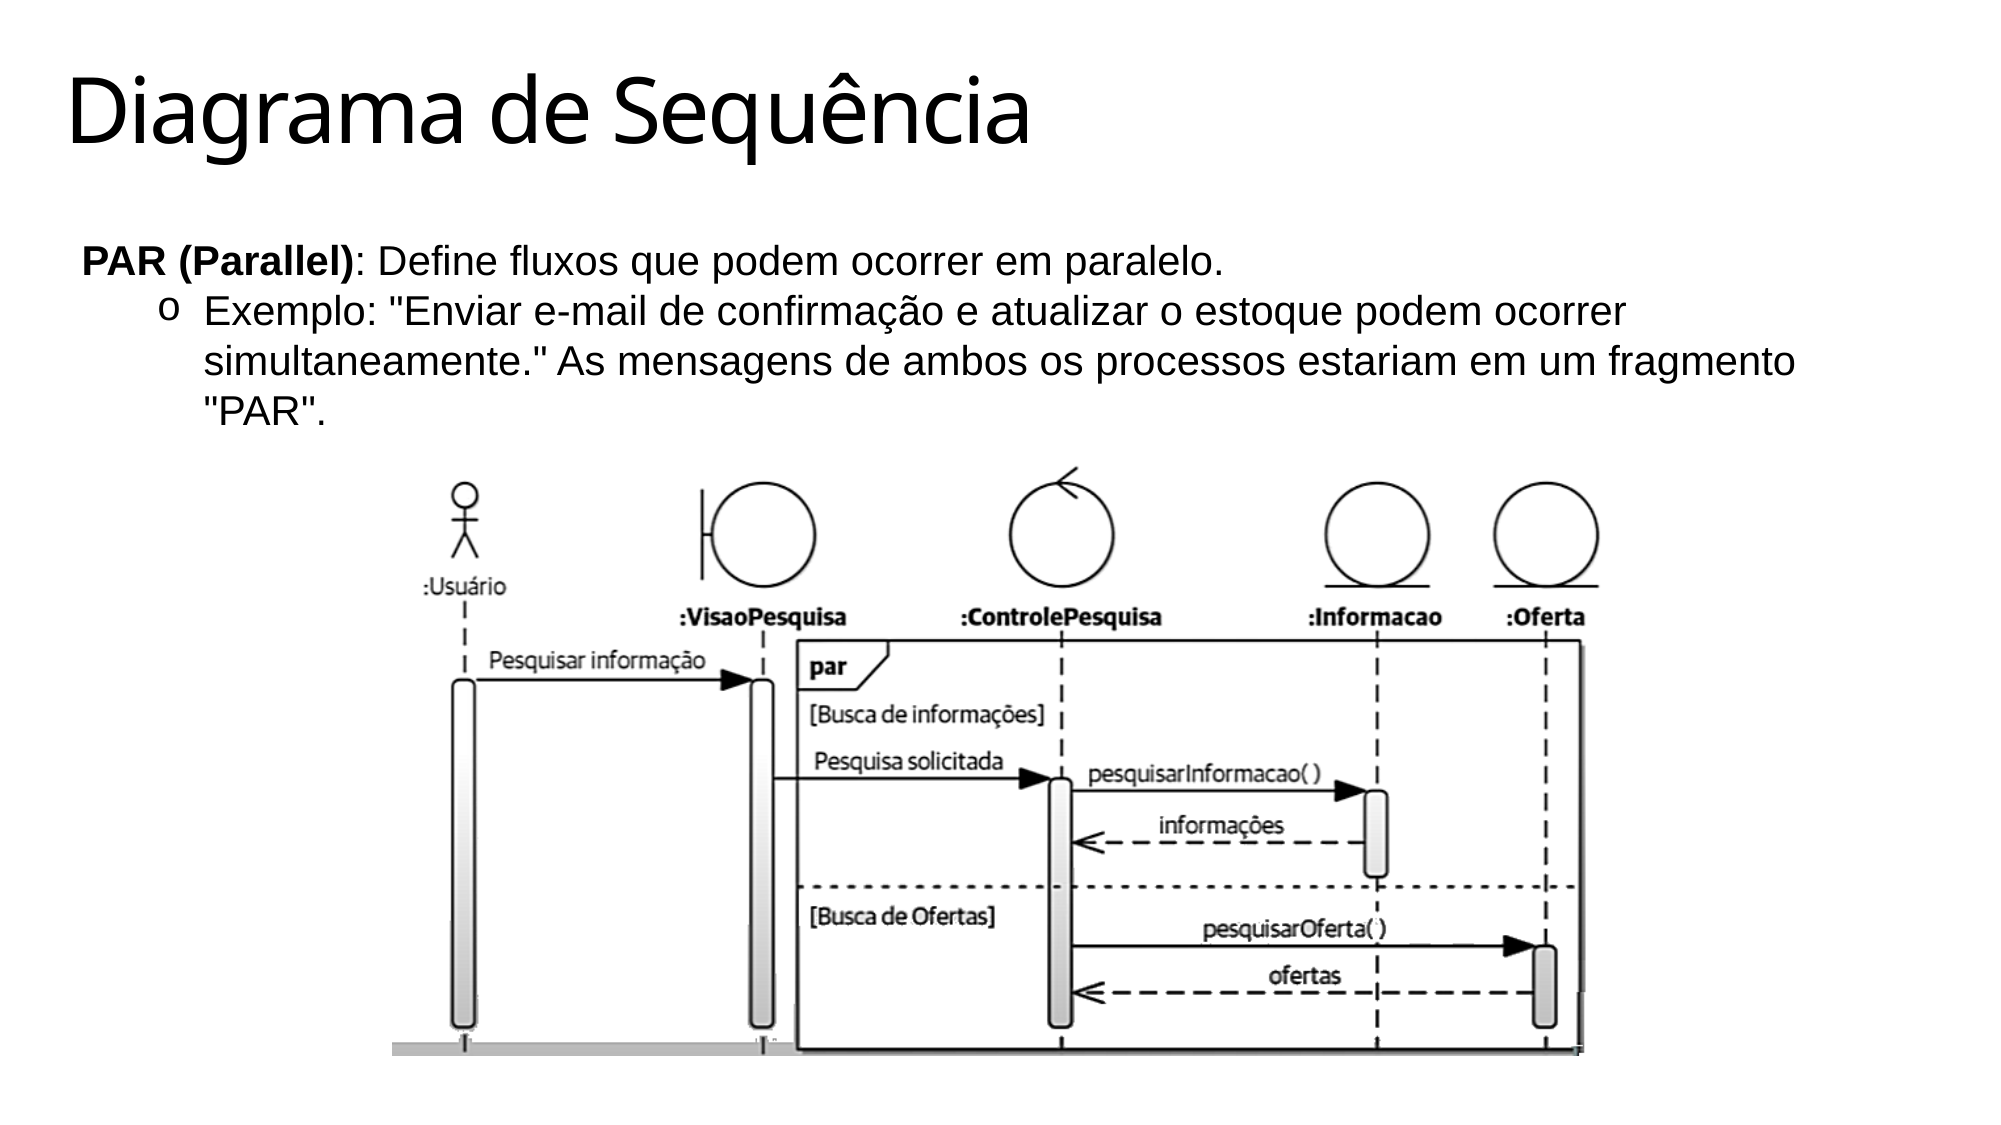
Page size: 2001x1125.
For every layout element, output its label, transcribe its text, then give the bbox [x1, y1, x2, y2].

title Diagrama de Sequência [62, 50, 1252, 241]
picture [391, 449, 1608, 1057]
text_box PAR (Parallel): Define fluxos que podem ocorrer em paralelo. Exemplo: "Enviar e-mail de confirmação e atualizar o estoque podem ocorrer simultaneamente." As mensagens de ambos os processos estariam em um fragmento "PAR". [66, 226, 1880, 542]
